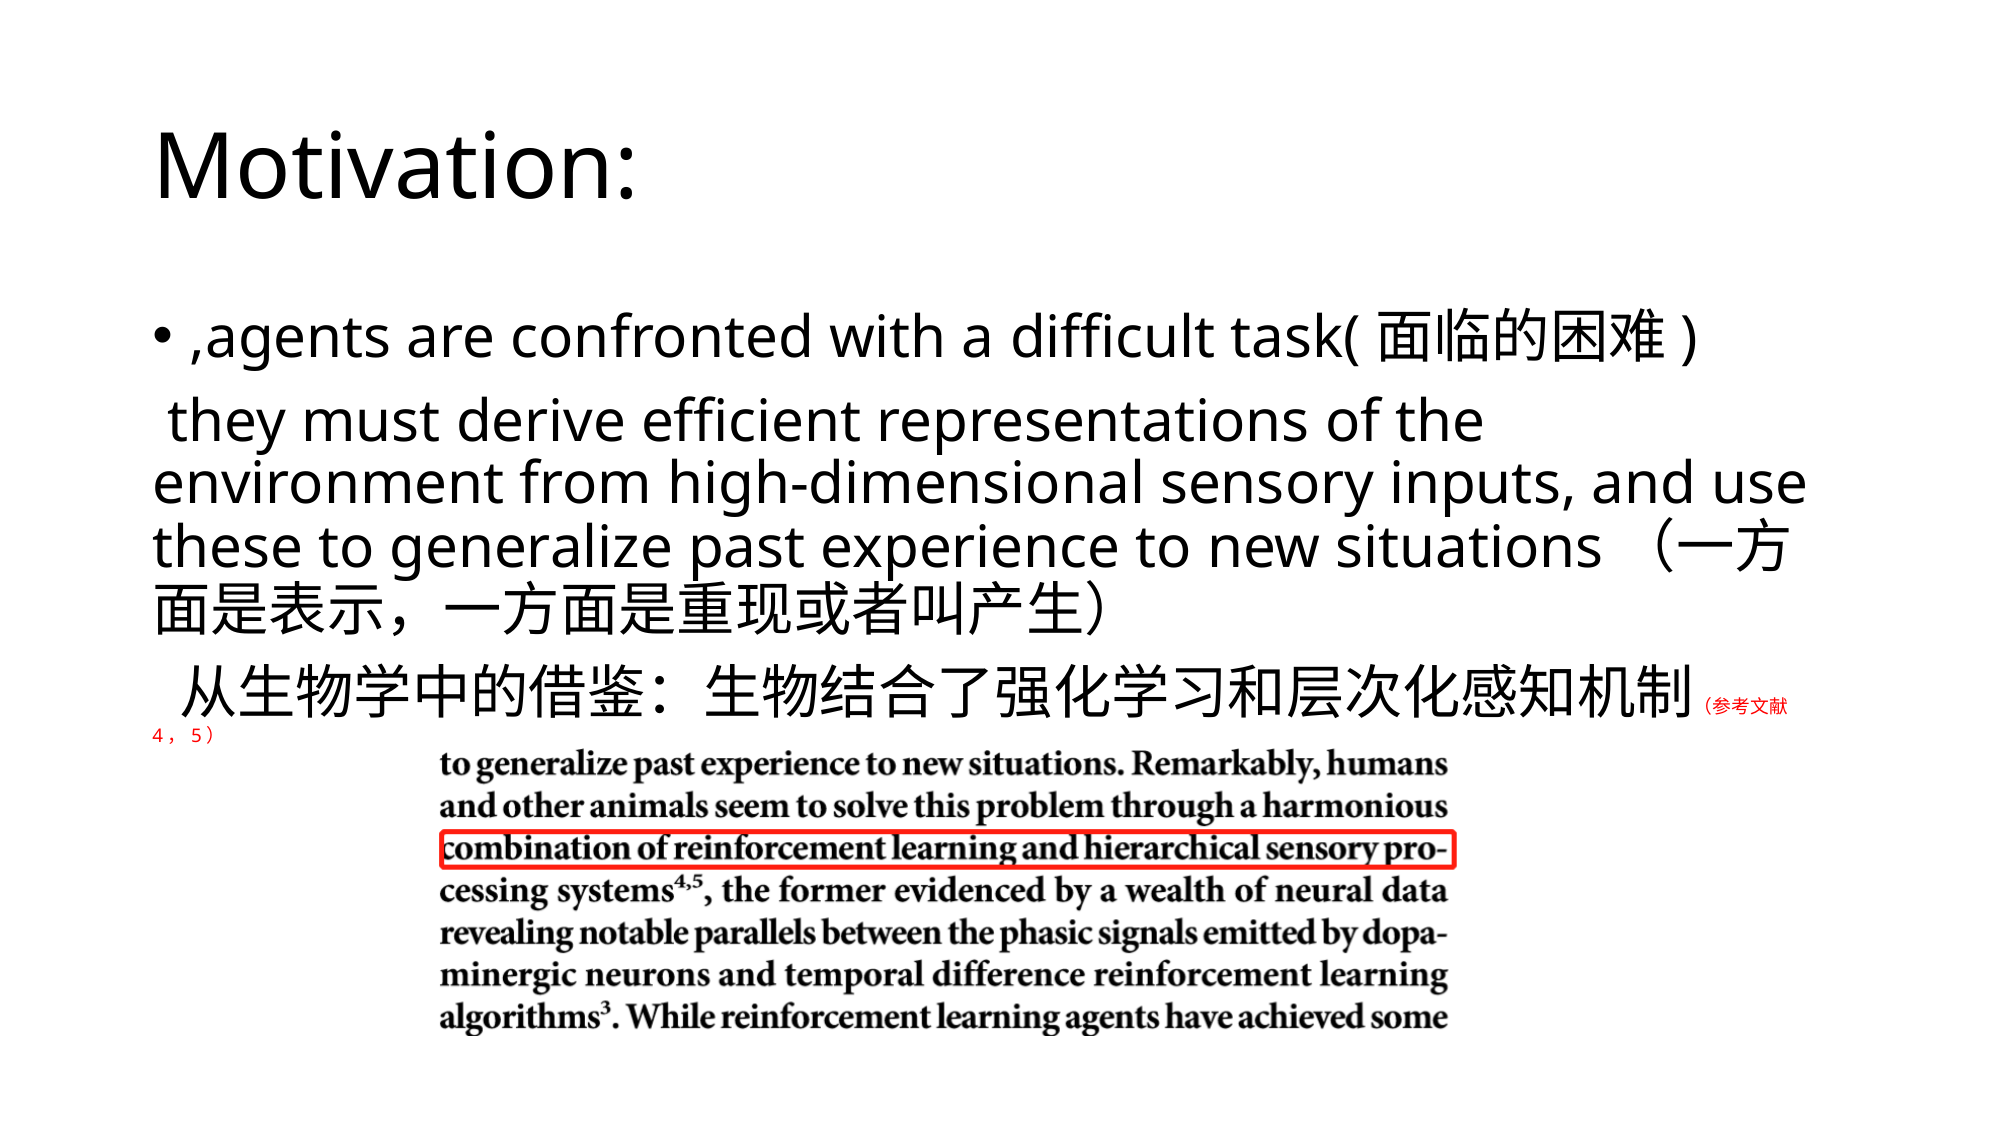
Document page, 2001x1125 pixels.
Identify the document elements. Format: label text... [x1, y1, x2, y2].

picture [430, 747, 1479, 1036]
list ,agents are confronted with a difficult task(面临的困难) they must derive efficient representations of the environment from high-dimensional sensory inputs, and use these to generalize past experience to new situations（一方面是表示，一方面是重现或者叫产生） 从生物学中的借鉴：生物结合了强化学习和层次化感知机制（参考文献4，5） [137, 299, 1863, 1014]
title Motivation: [137, 59, 1863, 278]
